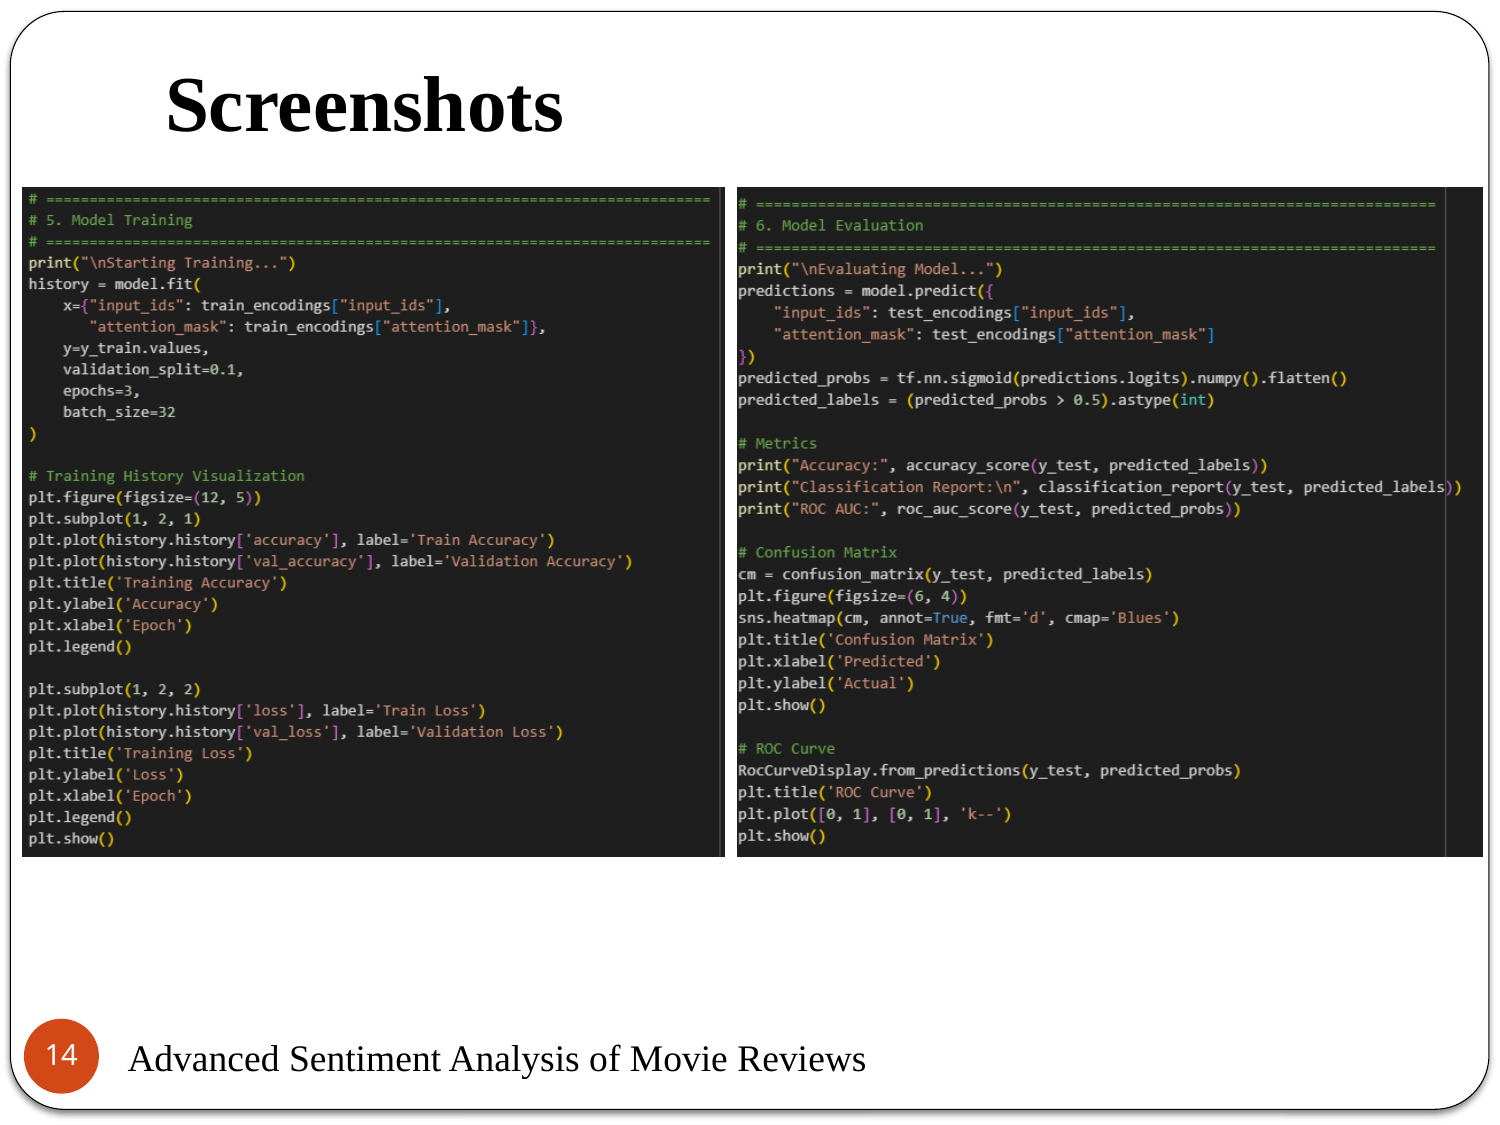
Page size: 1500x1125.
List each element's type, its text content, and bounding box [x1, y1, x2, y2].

footer Advanced Sentiment Analysis of Movie Reviews [112, 1018, 1263, 1094]
picture [737, 187, 1483, 857]
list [22, 187, 726, 857]
slide_number 14 [23, 1018, 99, 1094]
title Screenshots [149, 49, 1426, 163]
